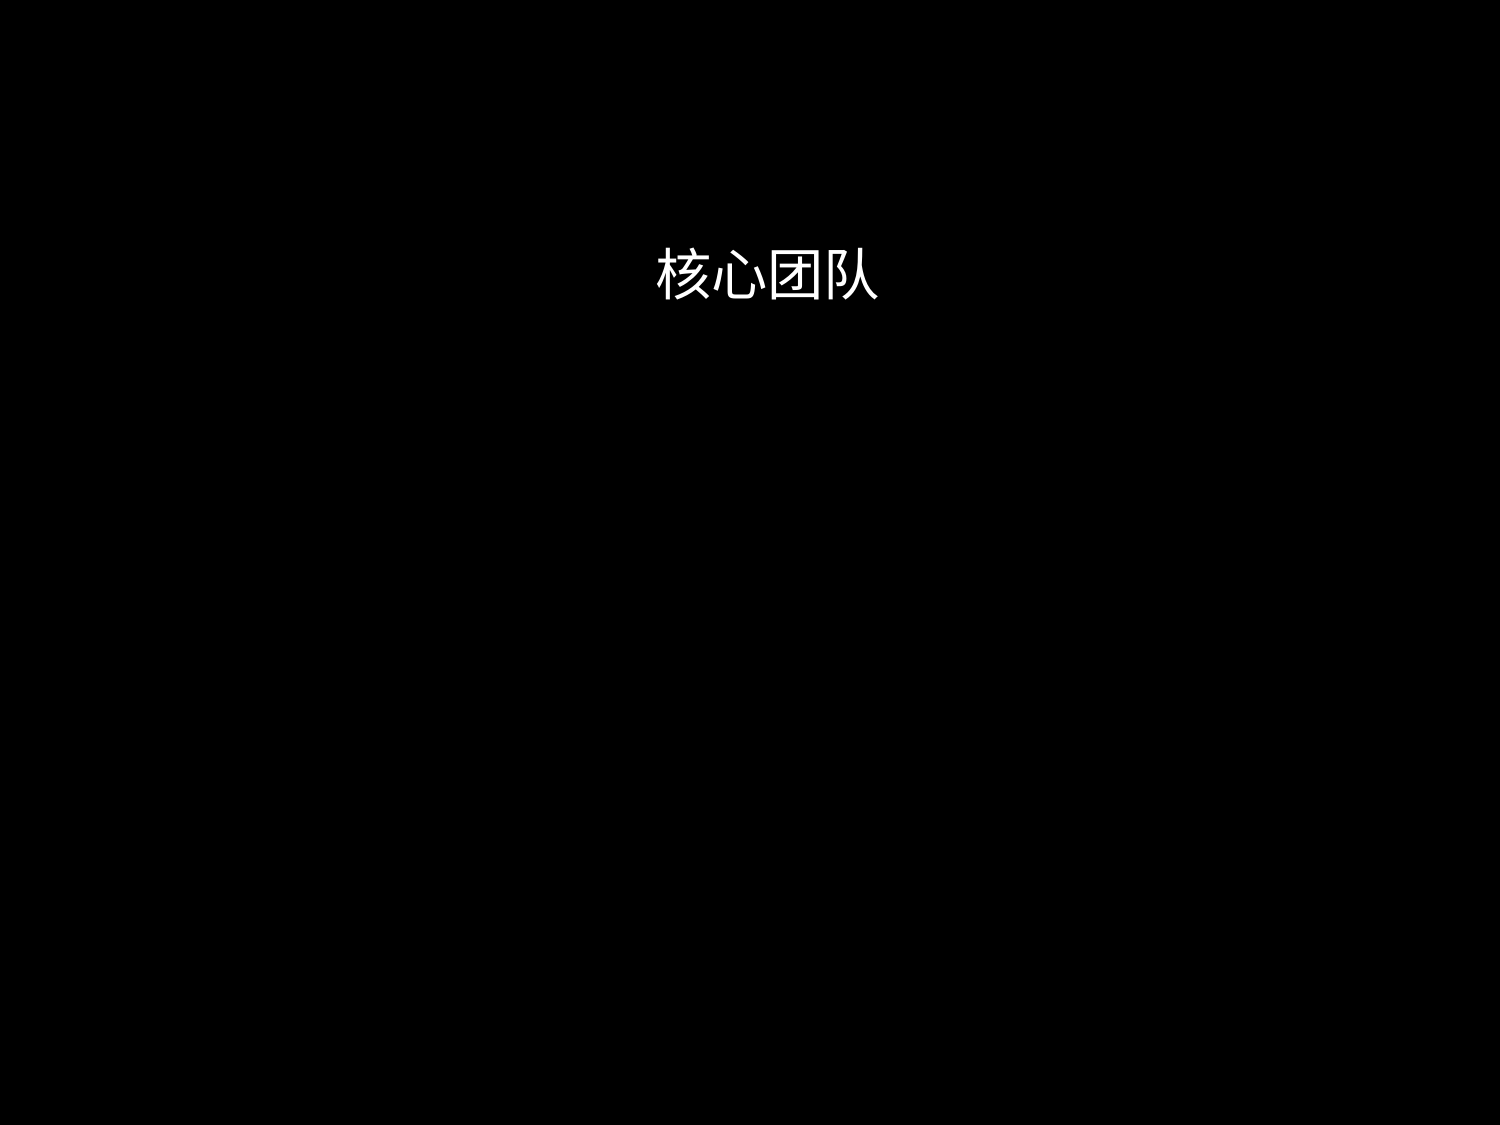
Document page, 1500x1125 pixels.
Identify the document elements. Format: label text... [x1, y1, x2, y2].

text_box 核心团队 [252, 230, 1284, 316]
